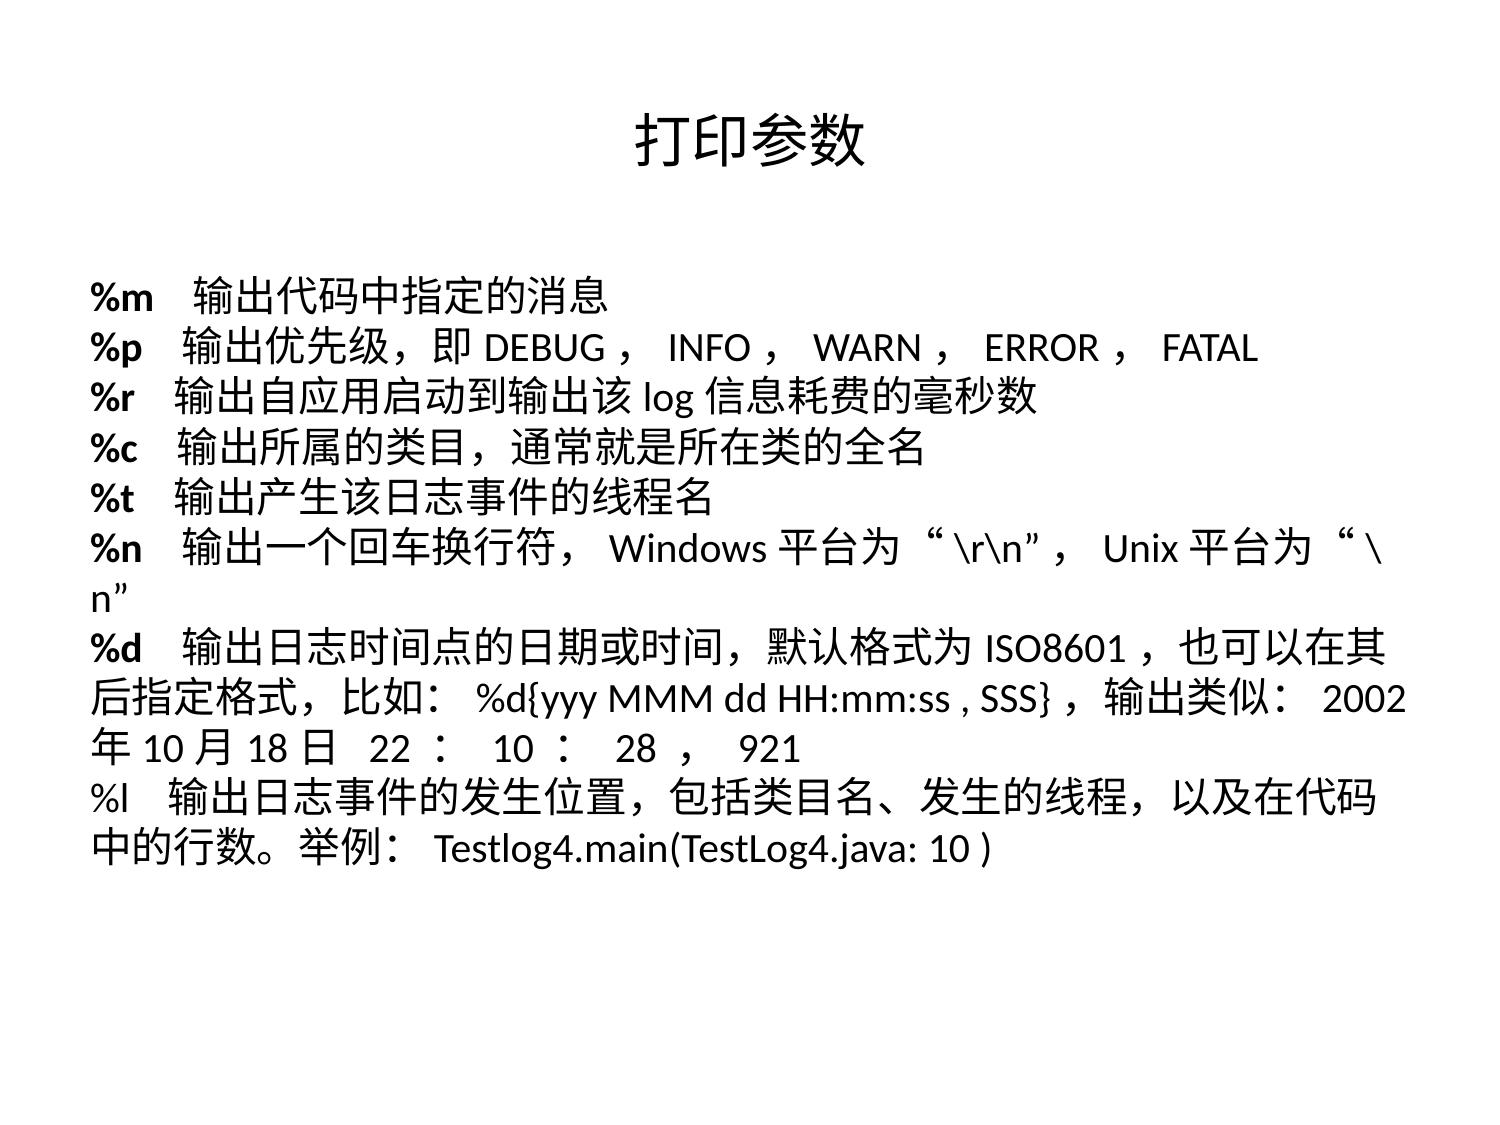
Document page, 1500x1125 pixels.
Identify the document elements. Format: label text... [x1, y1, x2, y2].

title 打印参数 [75, 45, 1425, 233]
list %m 输出代码中指定的消息 %p 输出优先级，即DEBUG，INFO，WARN，ERROR，FATAL %r 输出自应用启动到输出该log信息耗费的毫秒数 %c 输出所属的类目，通常就是所在类的全名 %t 输出产生该日志事件的线程名 %n 输出一个回车换行符，Windows平台为“\r\n”，Unix平台为“\n” %d 输出日志时间点的日期或时间，默认格式为ISO8601，也可以在其后指定格式，比如：%d{yyy MMM dd HH:mm:ss , SSS}，输出类似：2002年10月18日 22 ： 10 ： 28 ， 921 %l 输出日志事件的发生位置，包括类目名、发生的线程，以及在代码中的行数。举例：Testlog4.main(TestLog4.java: 10 ) [75, 262, 1425, 1005]
